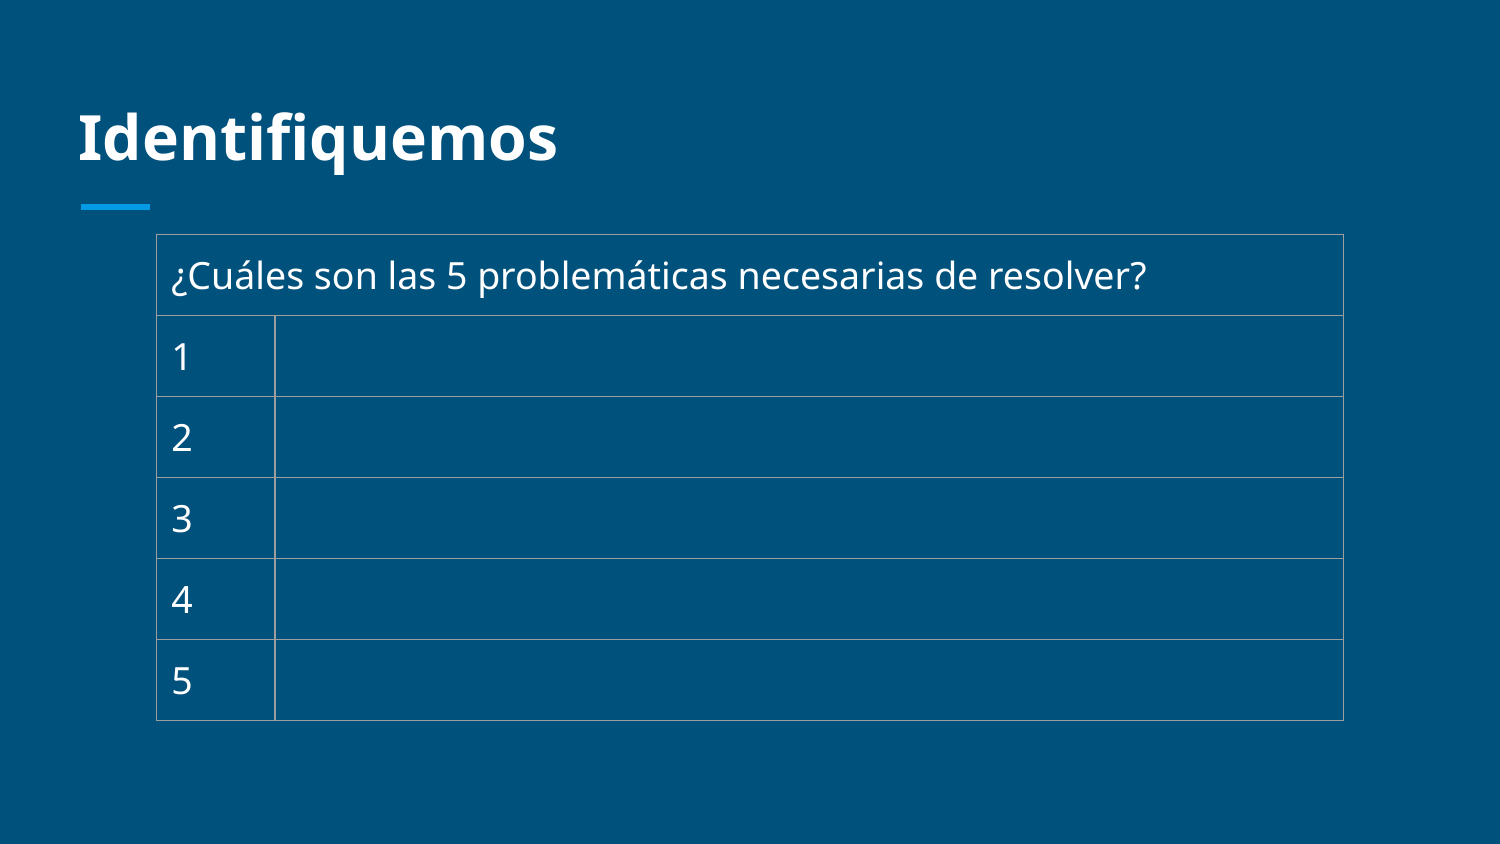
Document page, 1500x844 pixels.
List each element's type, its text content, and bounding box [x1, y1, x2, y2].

table_cell 3 [157, 478, 274, 558]
table_cell [276, 559, 1343, 639]
table_header ¿Cuáles son las 5 problemáticas necesarias de resolver? [157, 235, 1343, 315]
title Identifiquemos [63, 75, 1437, 188]
table_cell 4 [157, 559, 274, 639]
table_cell 5 [157, 640, 274, 720]
table_cell [276, 640, 1343, 720]
table_cell [276, 316, 1343, 396]
table_cell [276, 397, 1343, 477]
table_cell 2 [157, 397, 274, 477]
table_cell [276, 478, 1343, 558]
table_cell 1 [157, 316, 274, 396]
